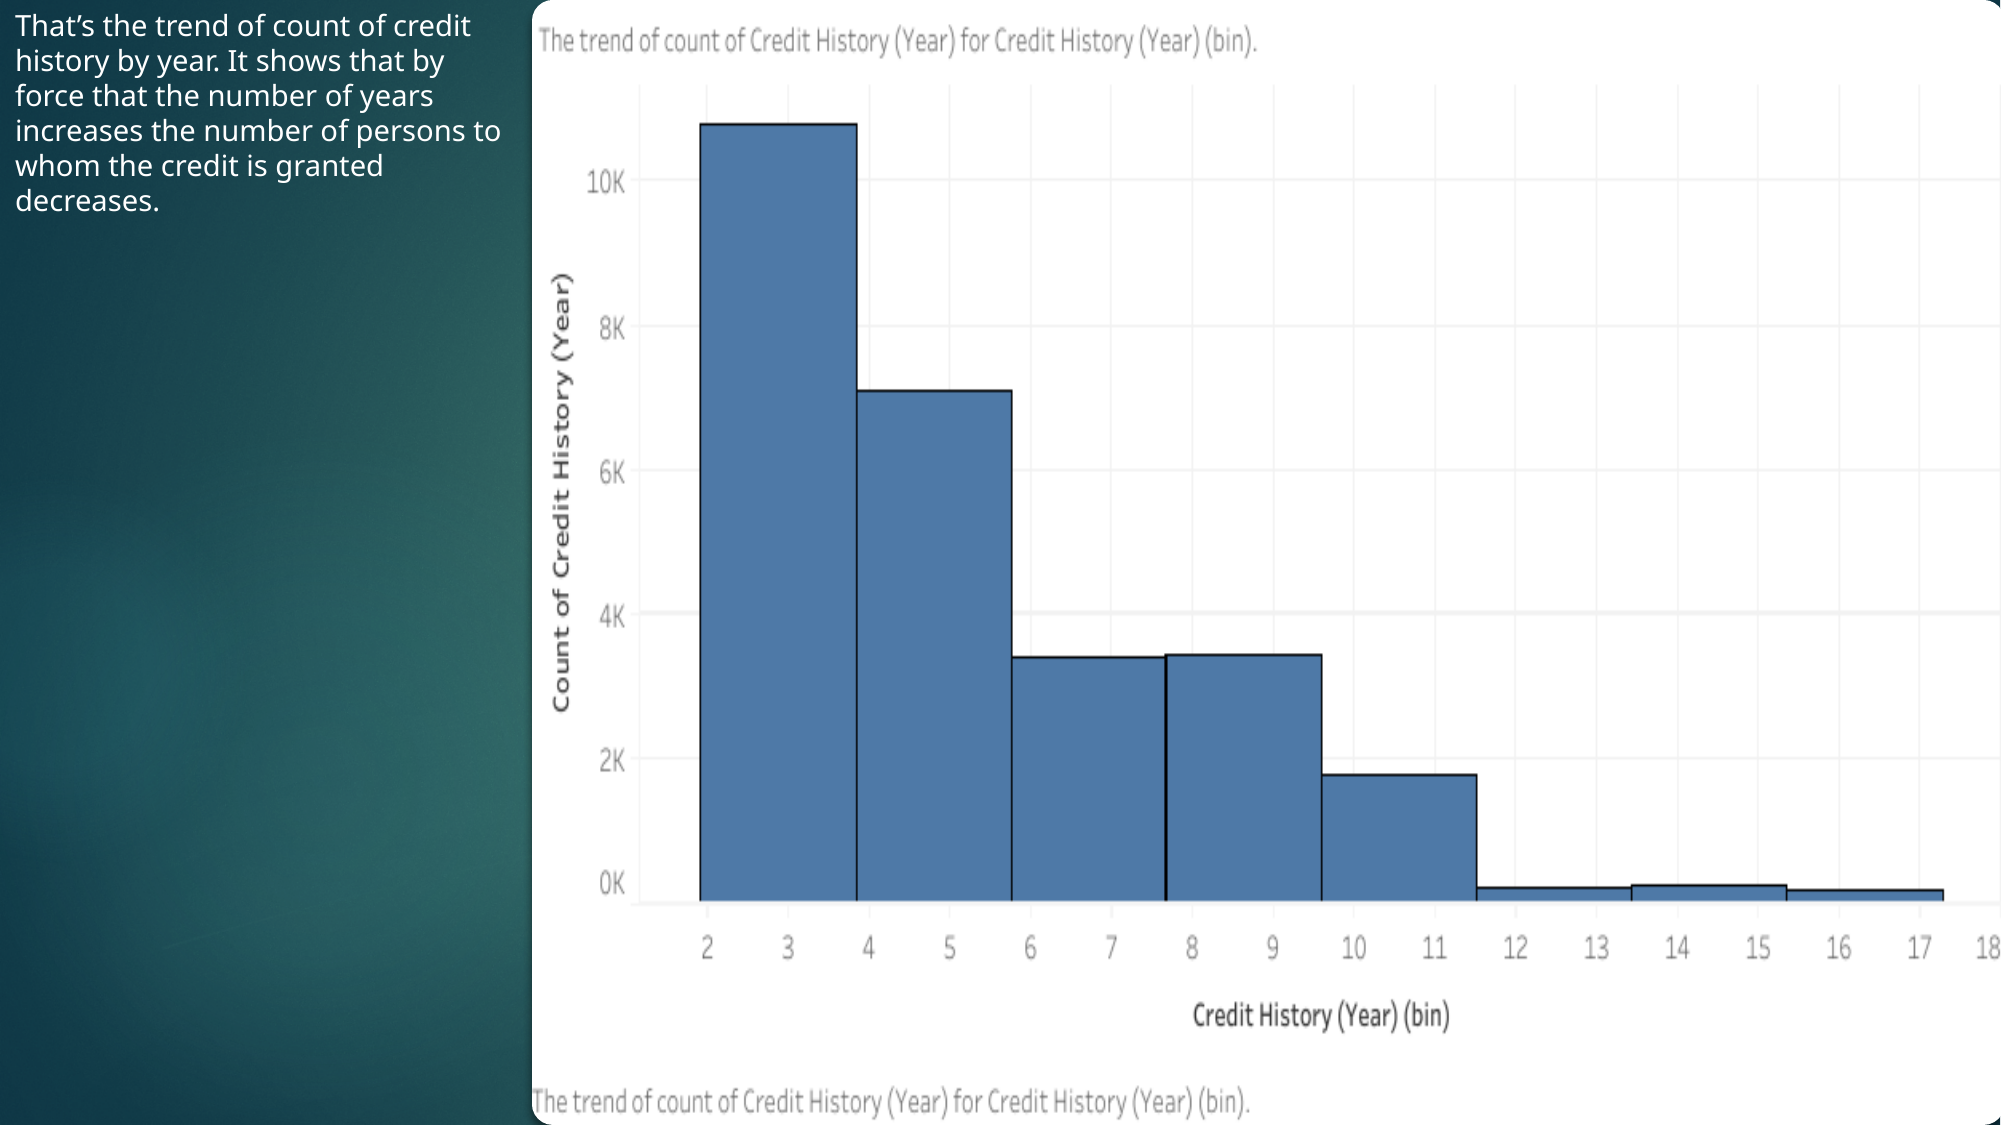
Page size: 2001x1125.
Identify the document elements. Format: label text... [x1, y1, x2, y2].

list That’s the trend of count of credit history by year. It shows that by force that the number of years increases the number of persons to whom the credit is granted decreases. [0, 0, 529, 1125]
picture [531, 0, 2001, 1125]
